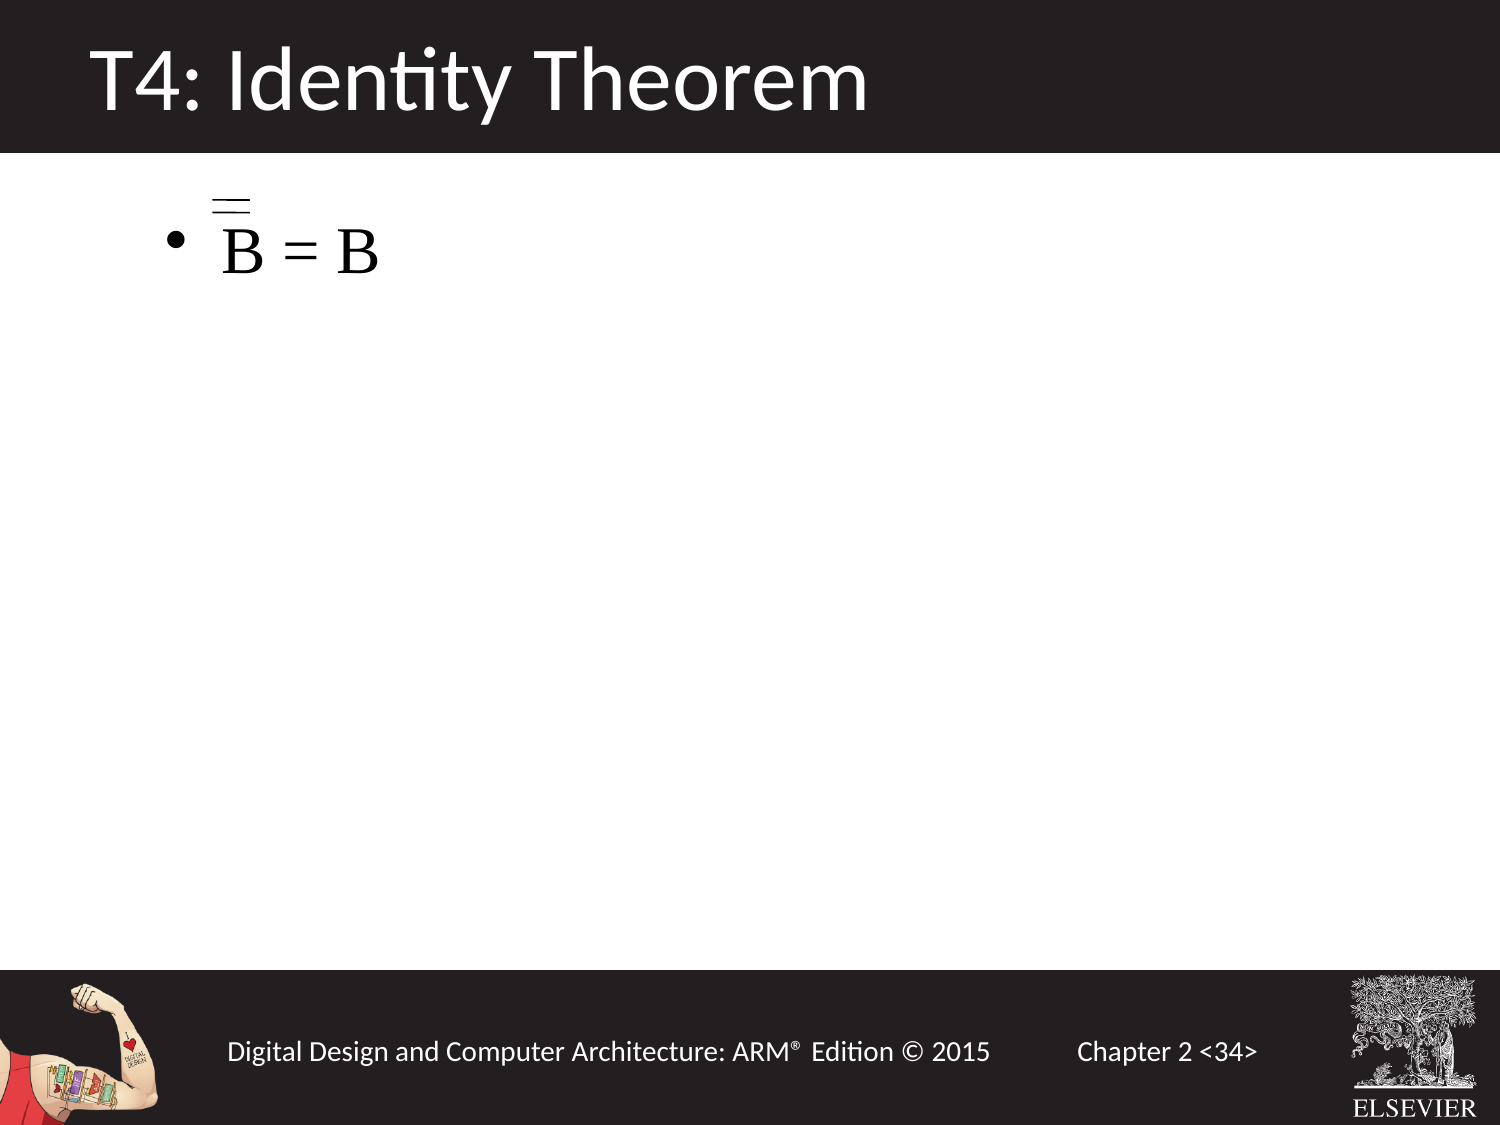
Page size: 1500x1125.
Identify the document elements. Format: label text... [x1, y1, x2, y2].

text_box B = B [150, 199, 1450, 1013]
picture [0, 979, 163, 1125]
picture [1350, 974, 1477, 1117]
text_box T4: Identity Theorem [75, 11, 1375, 136]
